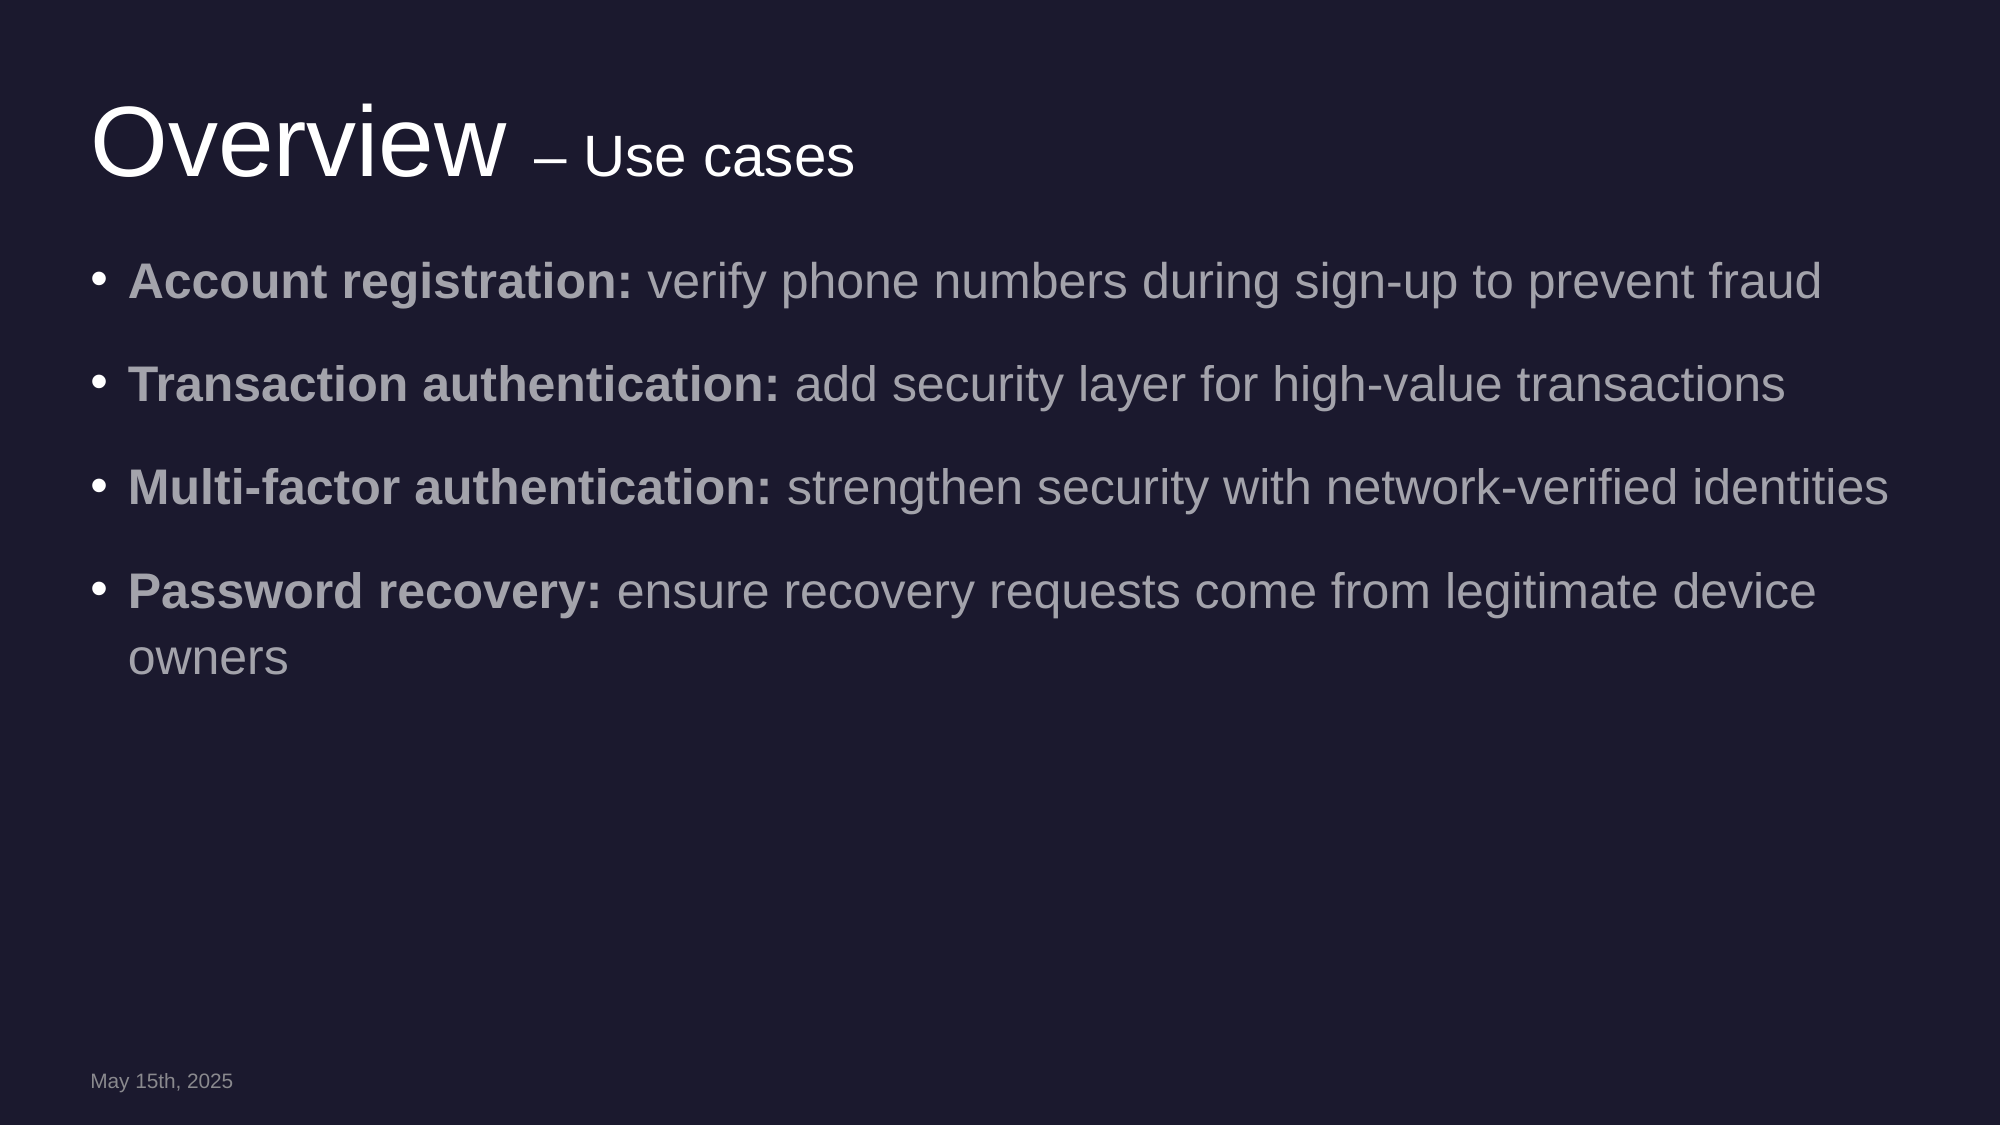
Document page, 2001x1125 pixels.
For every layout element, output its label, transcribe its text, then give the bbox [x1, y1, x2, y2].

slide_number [90, 1067, 522, 1093]
title Overview – Use cases [90, 90, 1911, 209]
list Account registration: verify phone numbers during sign-up to prevent fraud Transaction authentication: add security layer for high-value transactions Multi-factor authentication: strengthen security with network-verified identities Password recovery: ensure recovery requests come from legitimate device owners [90, 242, 1911, 975]
